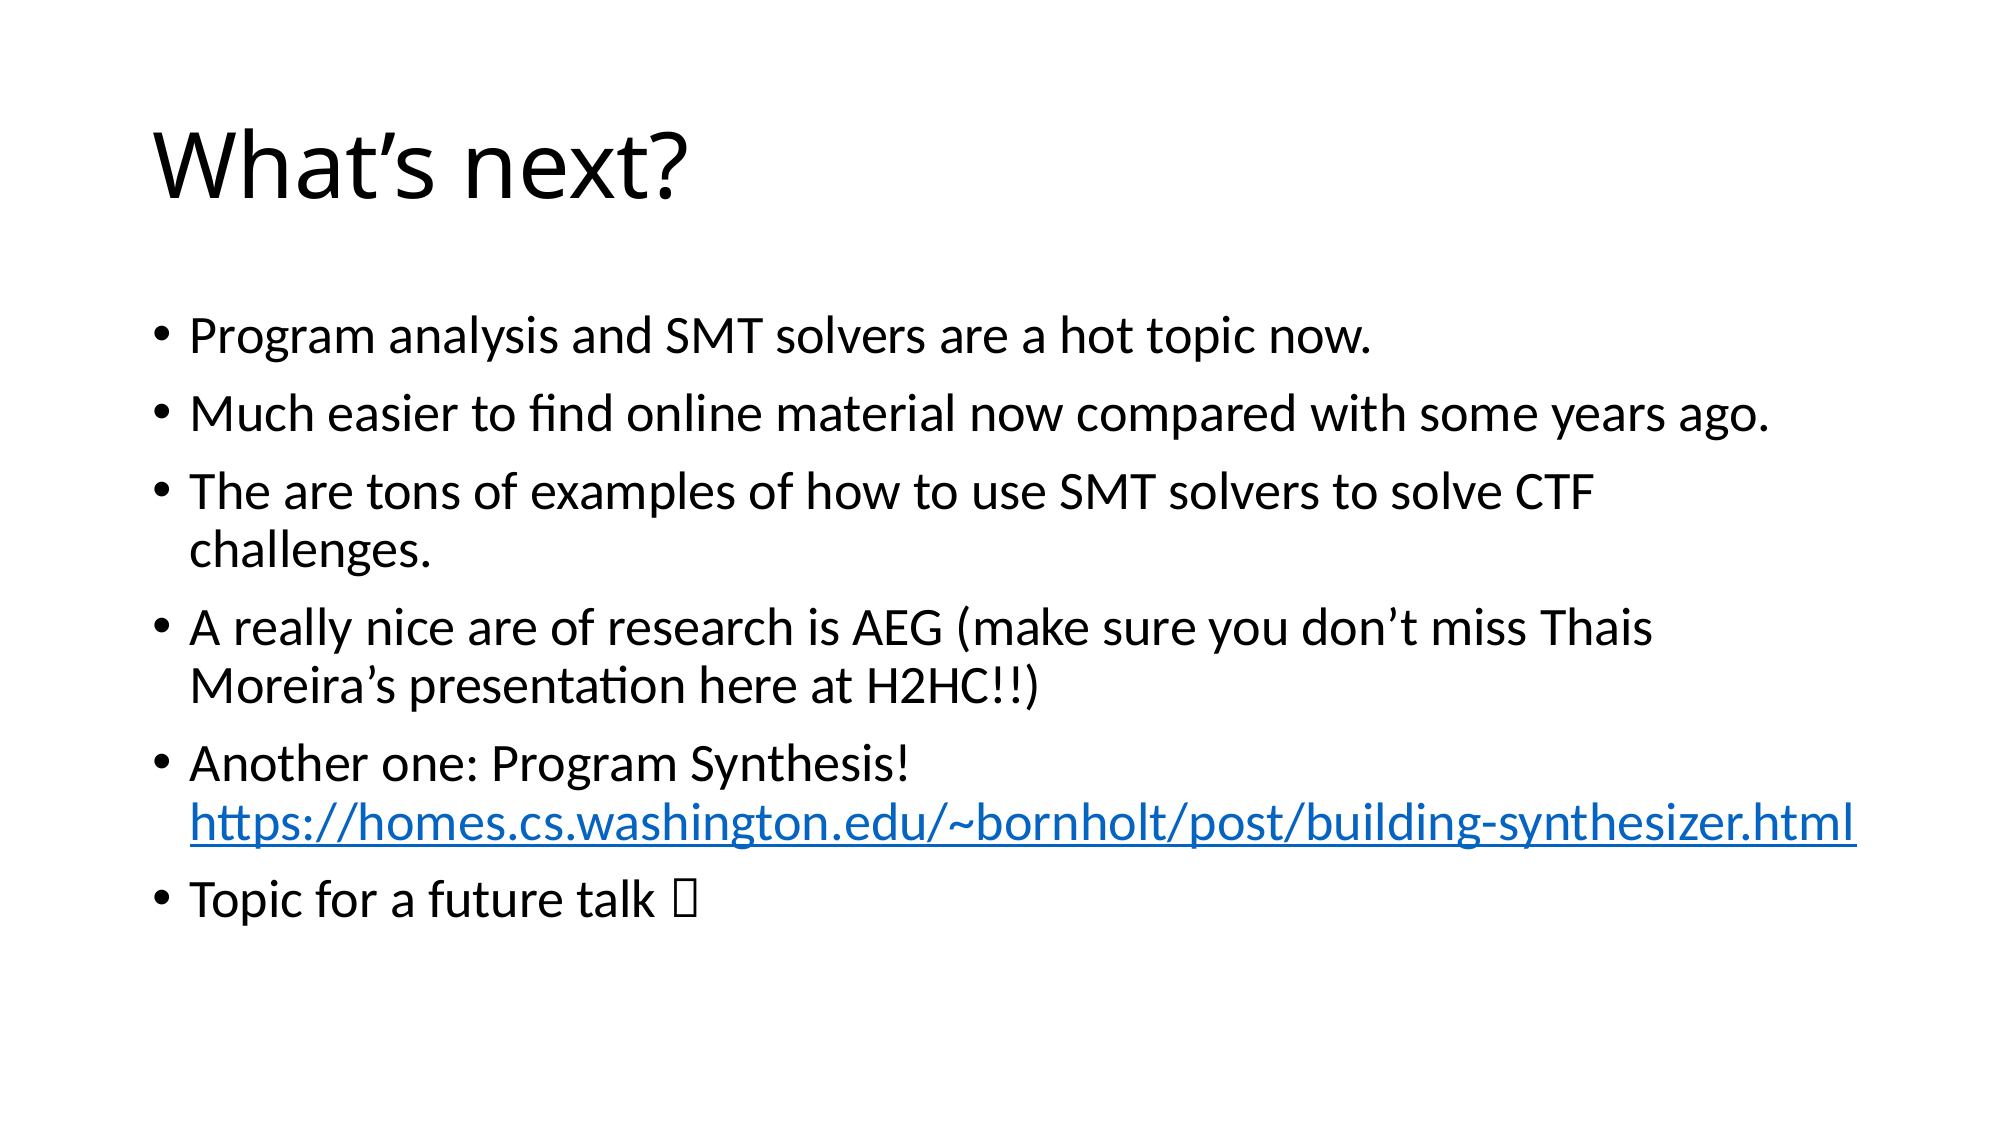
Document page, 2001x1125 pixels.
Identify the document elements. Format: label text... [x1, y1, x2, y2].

title What’s next? [137, 59, 1863, 278]
list Program analysis and SMT solvers are a hot topic now. Much easier to find online material now compared with some years ago. The are tons of examples of how to use SMT solvers to solve CTF challenges. A really nice are of research is AEG (make sure you don’t miss Thais Moreira’s presentation here at H2HC!!) Another one: Program Synthesis! https://homes.cs.washington.edu/~bornholt/post/building-synthesizer.html Topic for a future talk  [137, 299, 1863, 1014]
